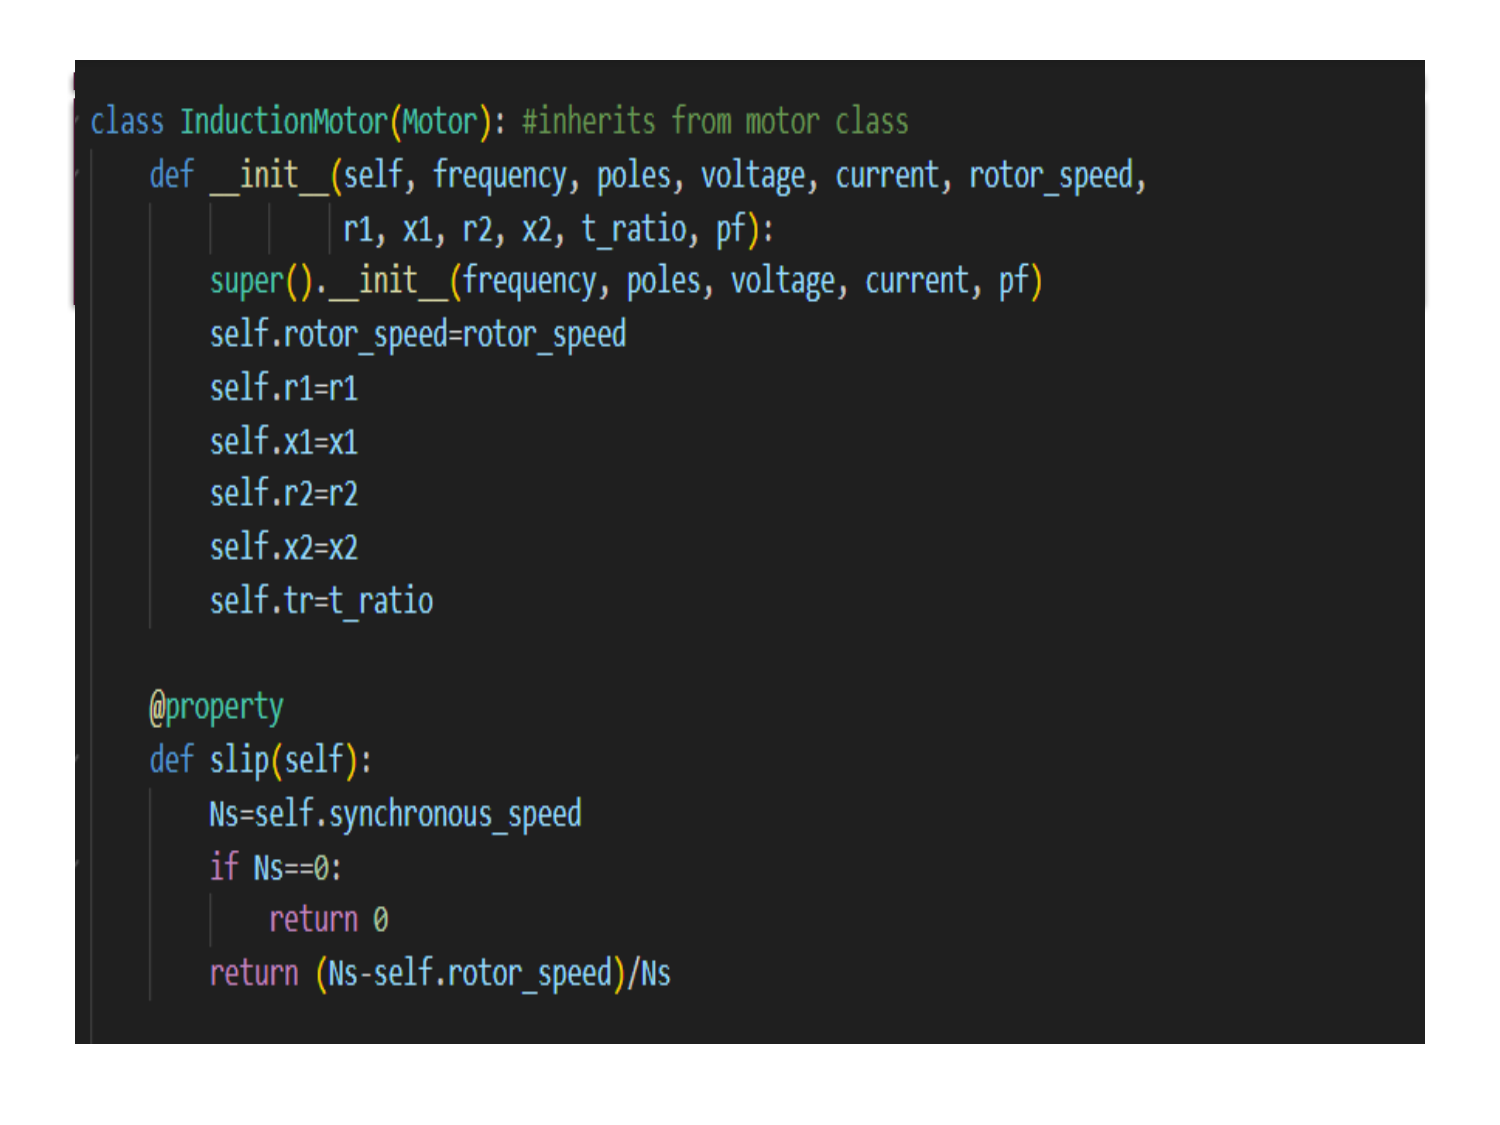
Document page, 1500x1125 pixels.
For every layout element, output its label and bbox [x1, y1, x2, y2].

list [74, 59, 1426, 1044]
